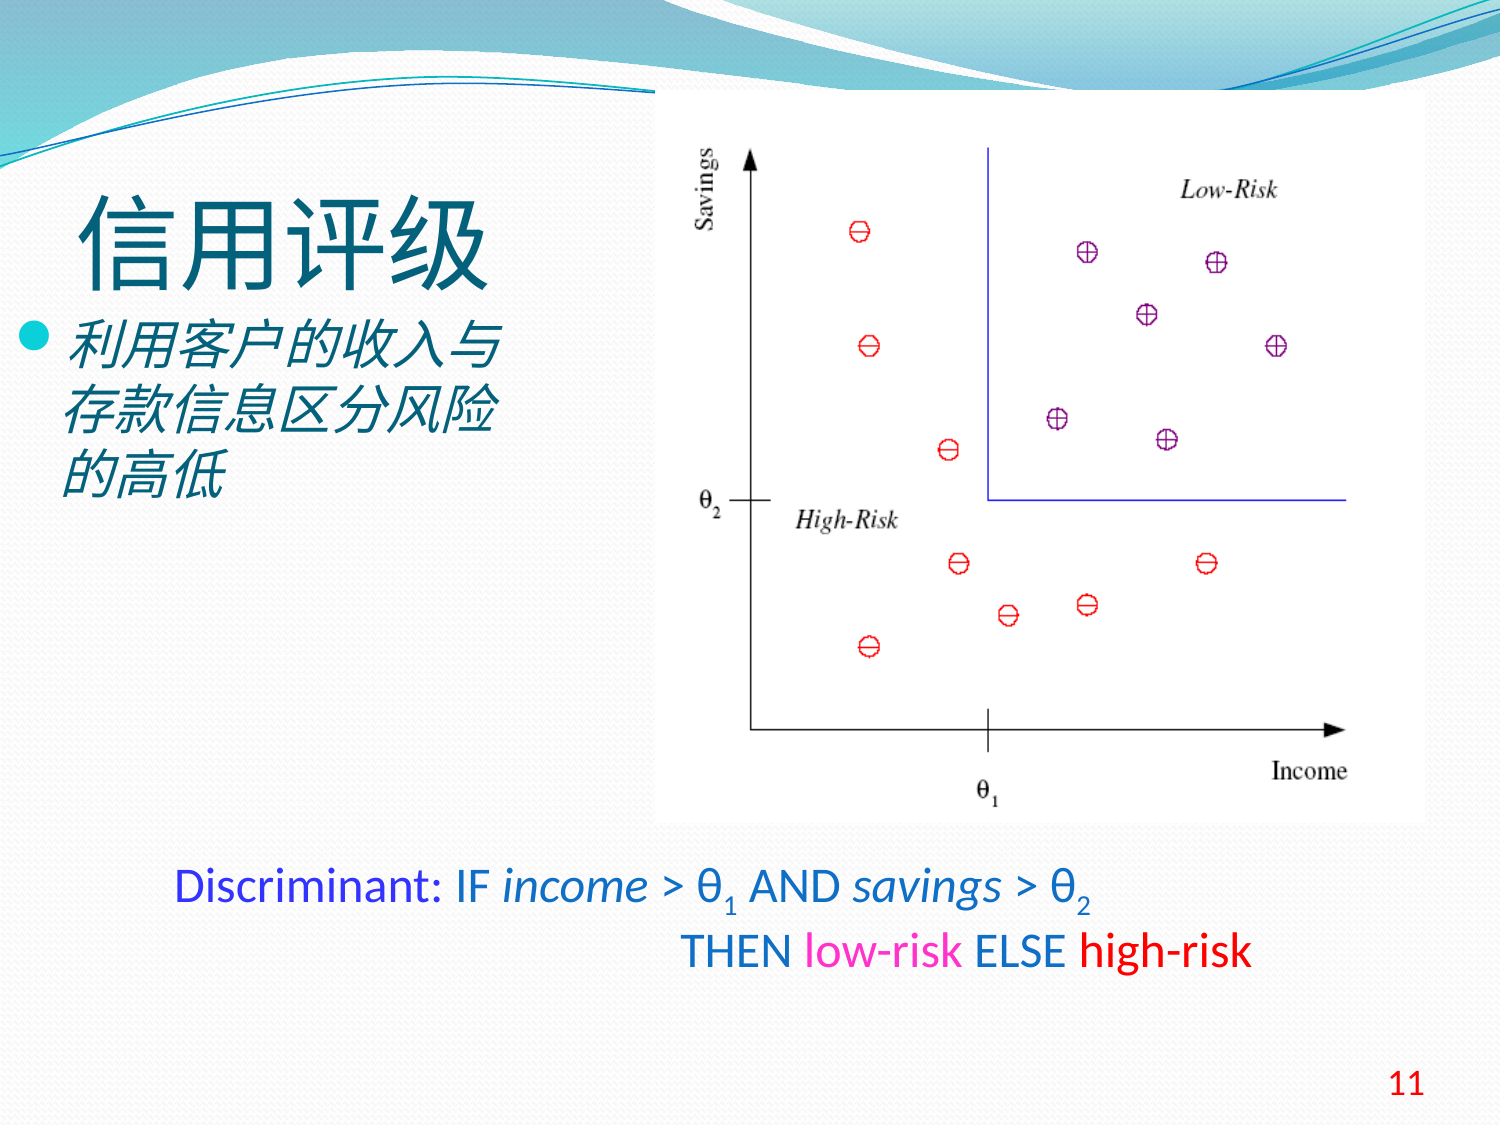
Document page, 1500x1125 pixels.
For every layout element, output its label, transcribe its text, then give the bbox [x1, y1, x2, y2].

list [655, 89, 1425, 823]
title 信用评级 [75, 115, 648, 303]
slide_number 11 [1371, 1042, 1425, 1103]
text_box Discriminant: IF income > θ1 AND savings > θ2 THEN low-risk ELSE high-risk [159, 846, 1436, 976]
list 利用客户的收入与存款信息区分风险的高低 [0, 302, 546, 823]
